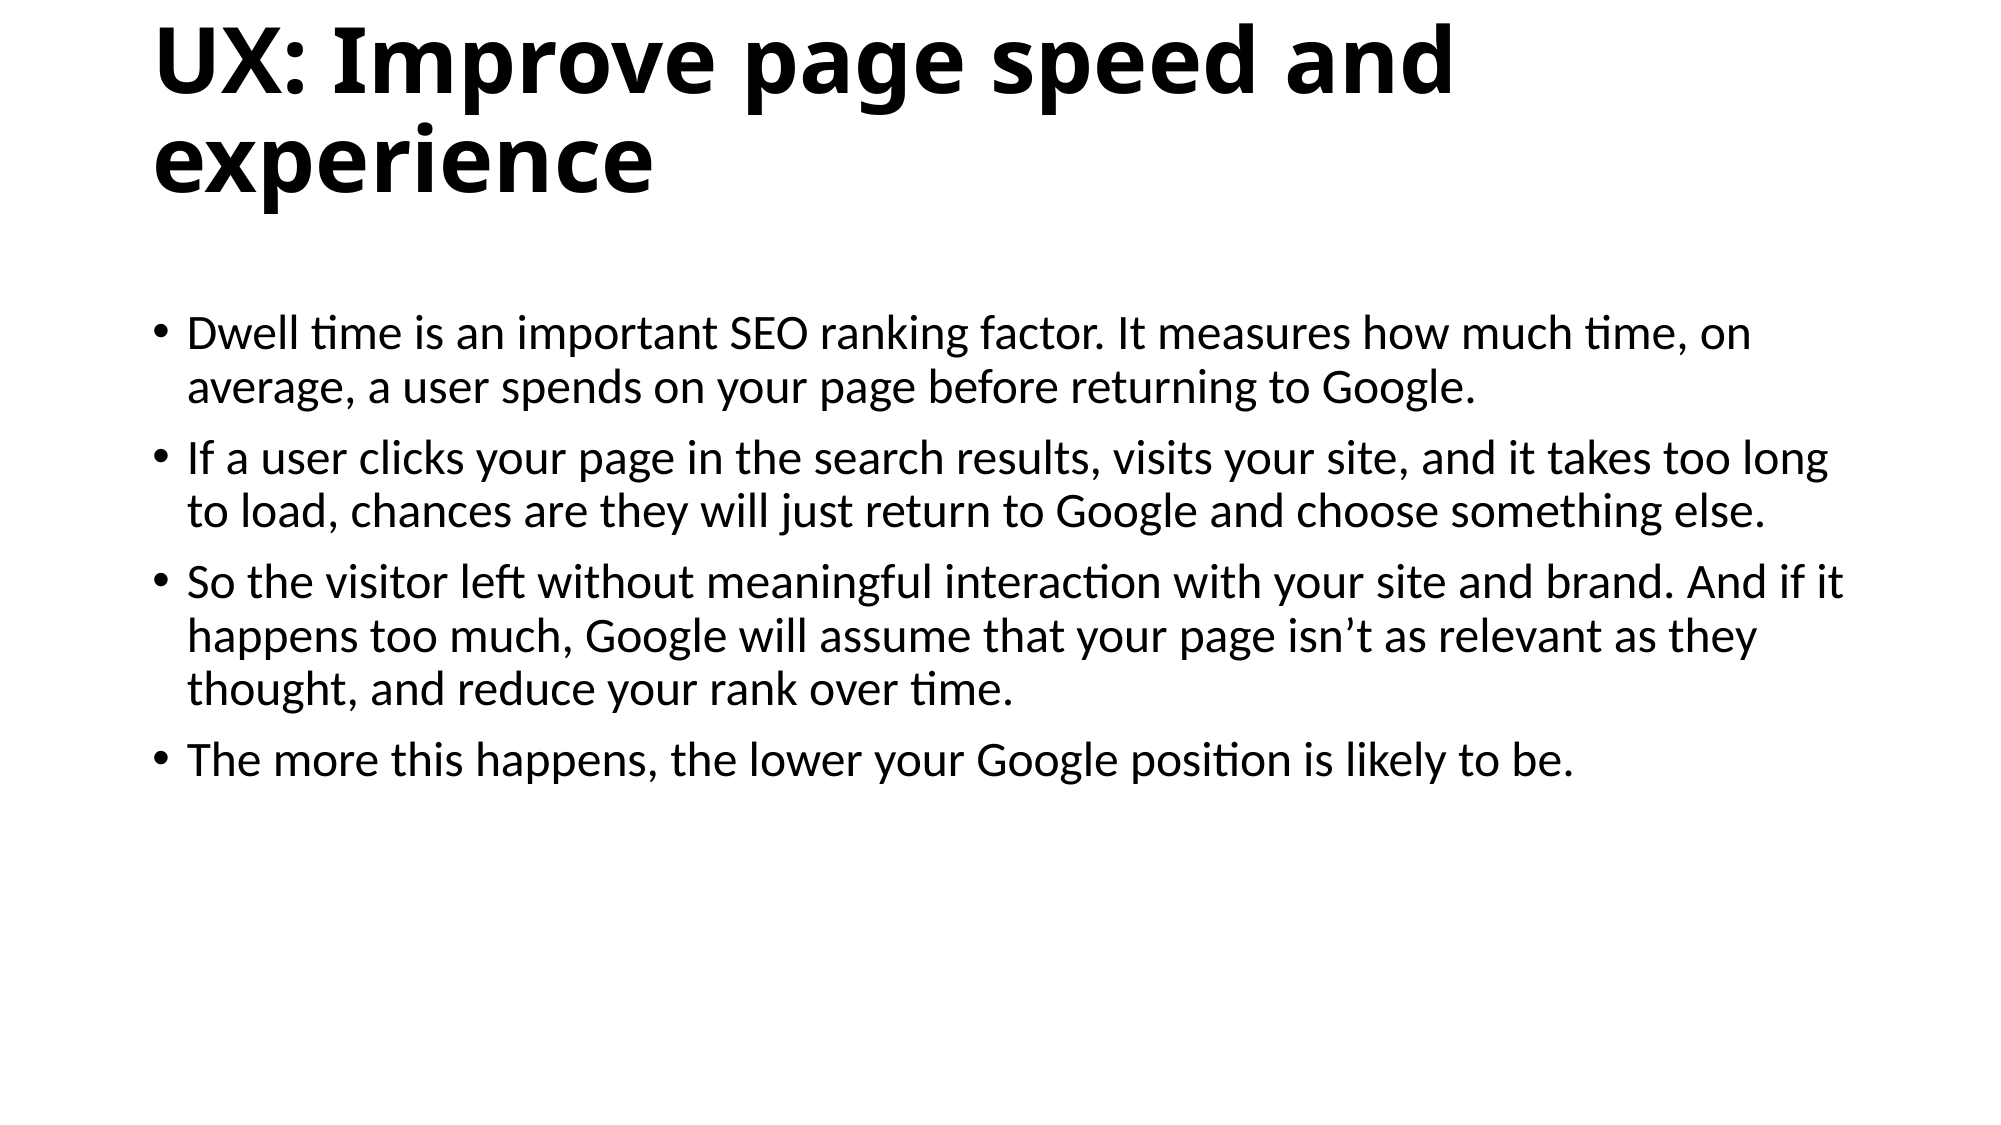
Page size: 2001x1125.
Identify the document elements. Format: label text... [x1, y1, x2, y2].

title UX: Improve page speed and experience [137, 59, 1863, 278]
list Dwell time is an important SEO ranking factor. It measures how much time, on average, a user spends on your page before returning to Google. If a user clicks your page in the search results, visits your site, and it takes too long to load, chances are they will just return to Google and choose something else. So the visitor left without meaningful interaction with your site and brand. And if it happens too much, Google will assume that your page isn’t as relevant as they thought, and reduce your rank over time. The more this happens, the lower your Google position is likely to be. [137, 299, 1863, 1014]
